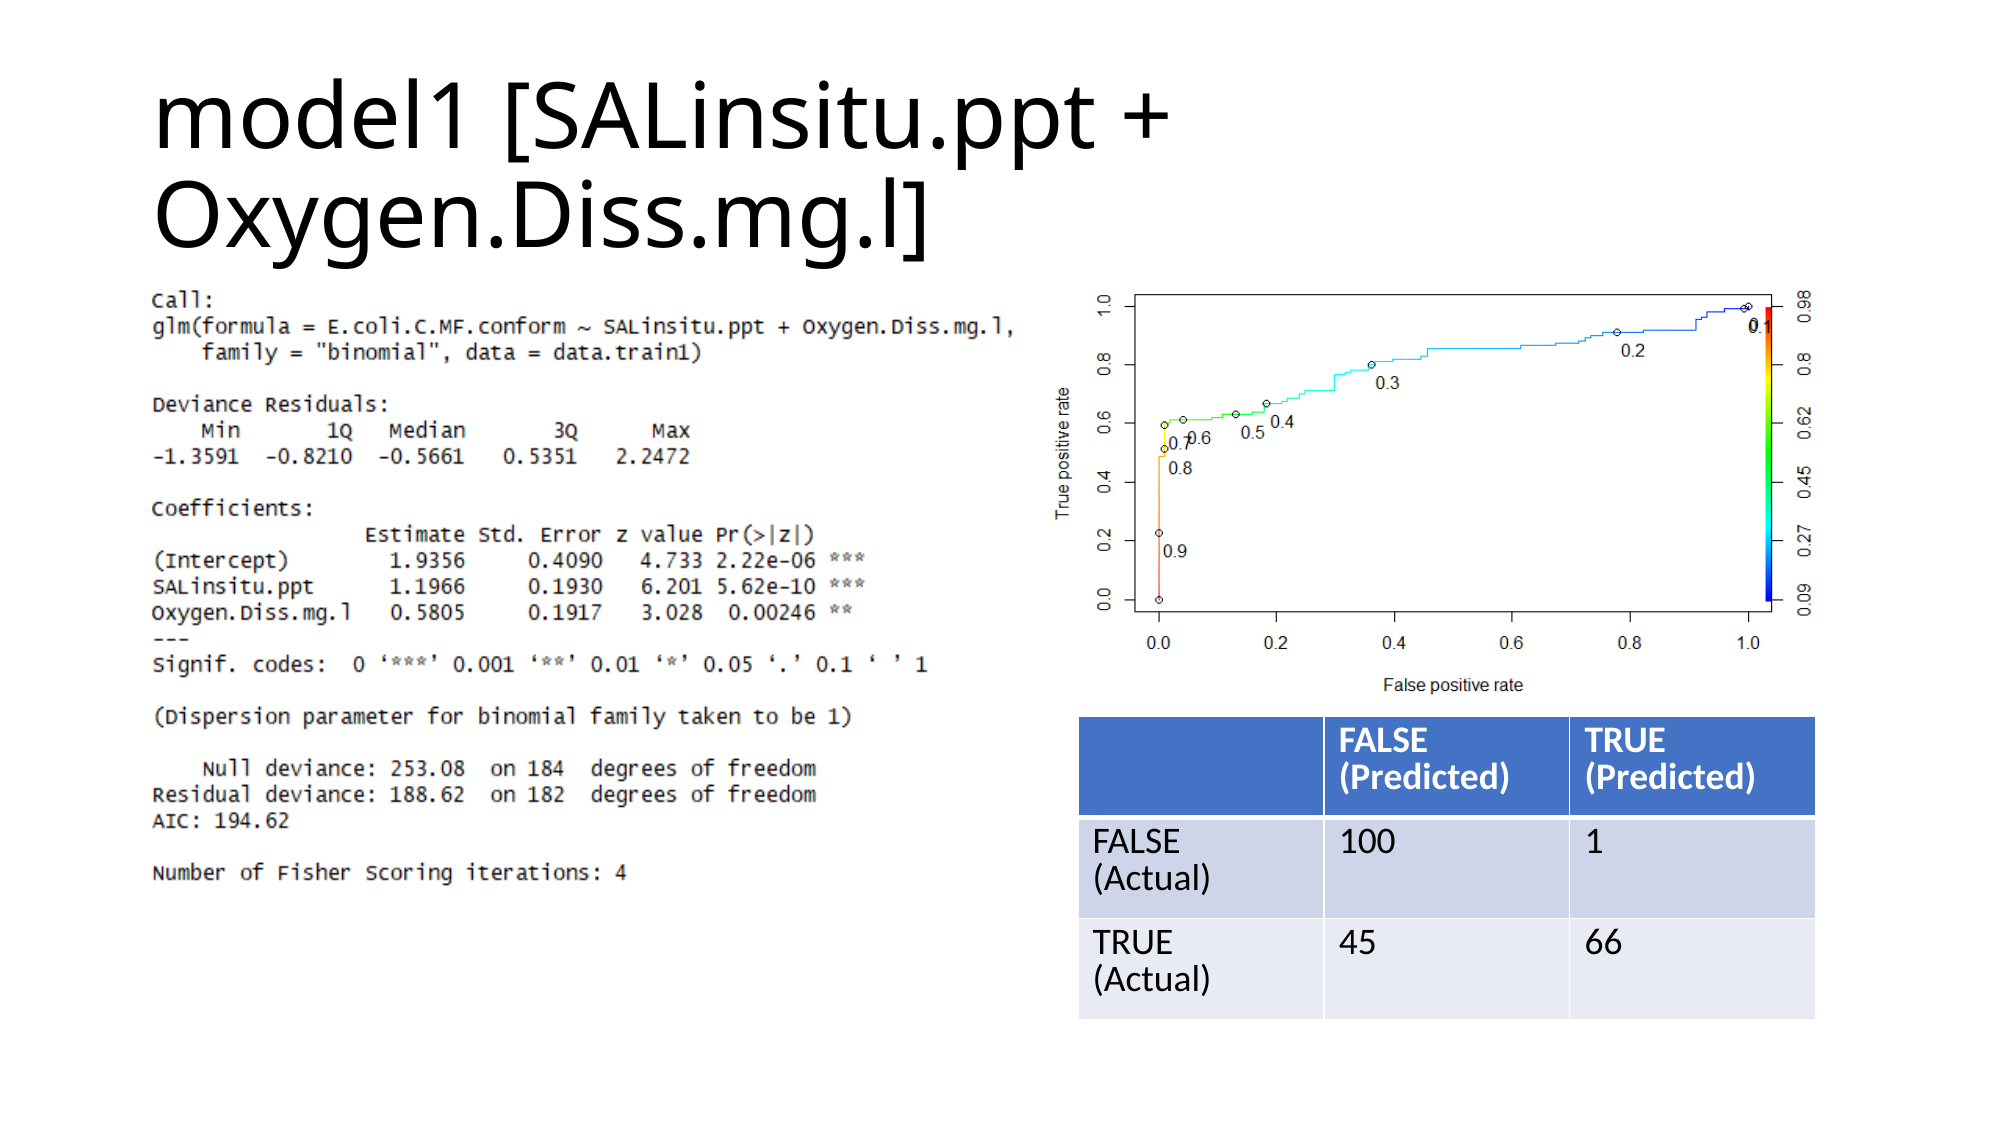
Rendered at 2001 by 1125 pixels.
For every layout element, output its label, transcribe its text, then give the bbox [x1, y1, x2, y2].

table_header TRUE (Predicted) [1570, 717, 1815, 815]
table_header FALSE (Predicted) [1325, 717, 1569, 815]
picture [137, 289, 1029, 922]
table_header [1079, 717, 1323, 815]
picture [1049, 251, 1816, 717]
table_cell 1 [1570, 820, 1815, 918]
table_cell TRUE (Actual) [1079, 919, 1323, 1019]
title model1 [SALinsitu.ppt + Oxygen.Diss.mg.l] [137, 59, 1863, 278]
table_cell 66 [1570, 919, 1815, 1019]
table_cell 100 [1325, 820, 1569, 918]
table_cell 45 [1325, 919, 1569, 1019]
table_cell FALSE (Actual) [1079, 820, 1323, 918]
